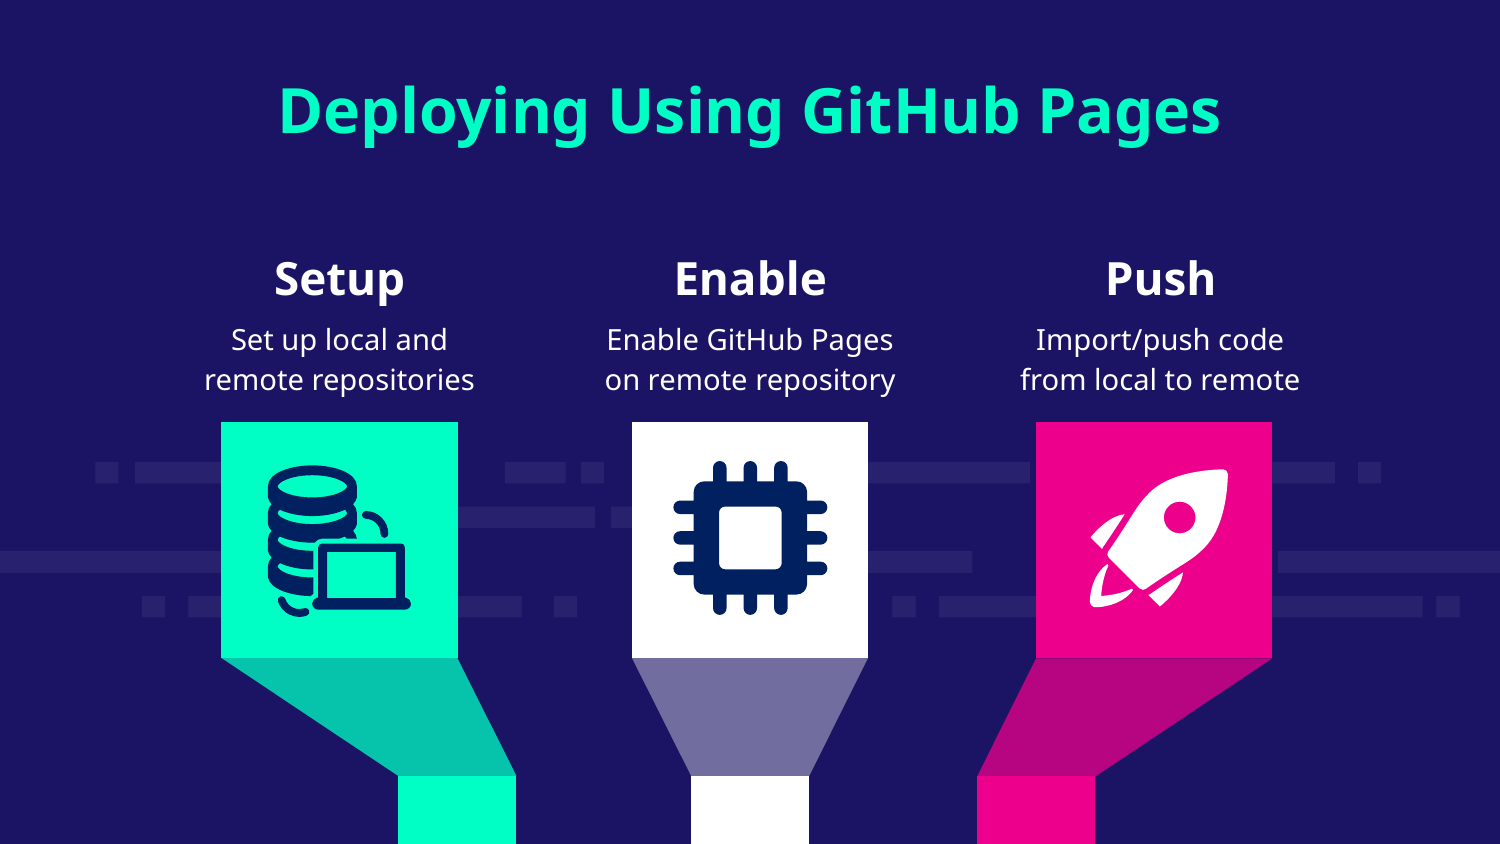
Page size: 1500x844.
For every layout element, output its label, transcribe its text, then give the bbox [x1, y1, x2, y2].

title Deploying Using GitHub Pages [209, 56, 1291, 166]
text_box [221, 421, 517, 844]
subtitle Set up local and remote repositories [170, 316, 510, 387]
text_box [631, 421, 869, 844]
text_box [976, 421, 1273, 844]
title Setup [170, 234, 510, 305]
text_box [267, 465, 412, 618]
title Enable [580, 234, 920, 305]
title Push [991, 234, 1331, 305]
subtitle Enable GitHub Pages on remote repository [580, 316, 920, 387]
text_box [1089, 469, 1229, 608]
subtitle Import/push code from local to remote [990, 316, 1330, 387]
